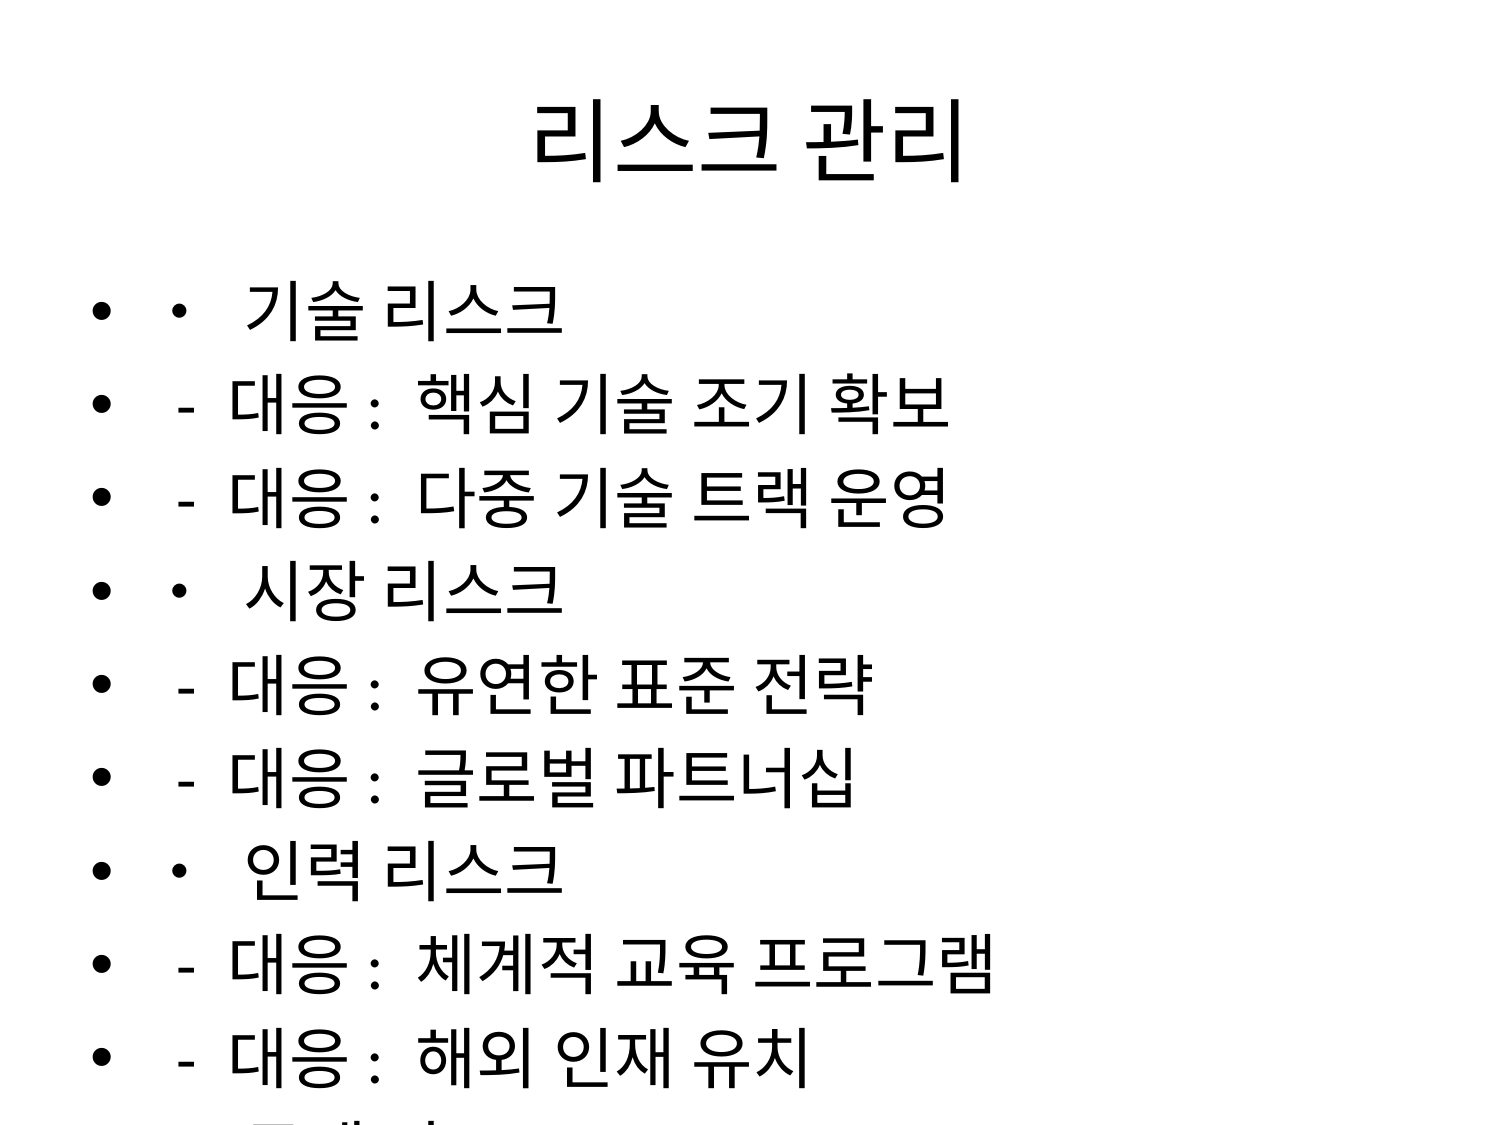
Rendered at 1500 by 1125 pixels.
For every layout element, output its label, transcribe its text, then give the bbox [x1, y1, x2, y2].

list • 기술 리스크 - 대응: 핵심 기술 조기 확보 - 대응: 다중 기술 트랙 운영 • 시장 리스크 - 대응: 유연한 표준 전략 - 대응: 글로벌 파트너십 • 인력 리스크 - 대응: 체계적 교육 프로그램 - 대응: 해외 인재 유치 • 규제 리스크 - 대응: 정부 협력 강화 - 대응: 선제적 규제 대응 [75, 262, 1425, 1005]
title 리스크 관리 [75, 45, 1425, 233]
